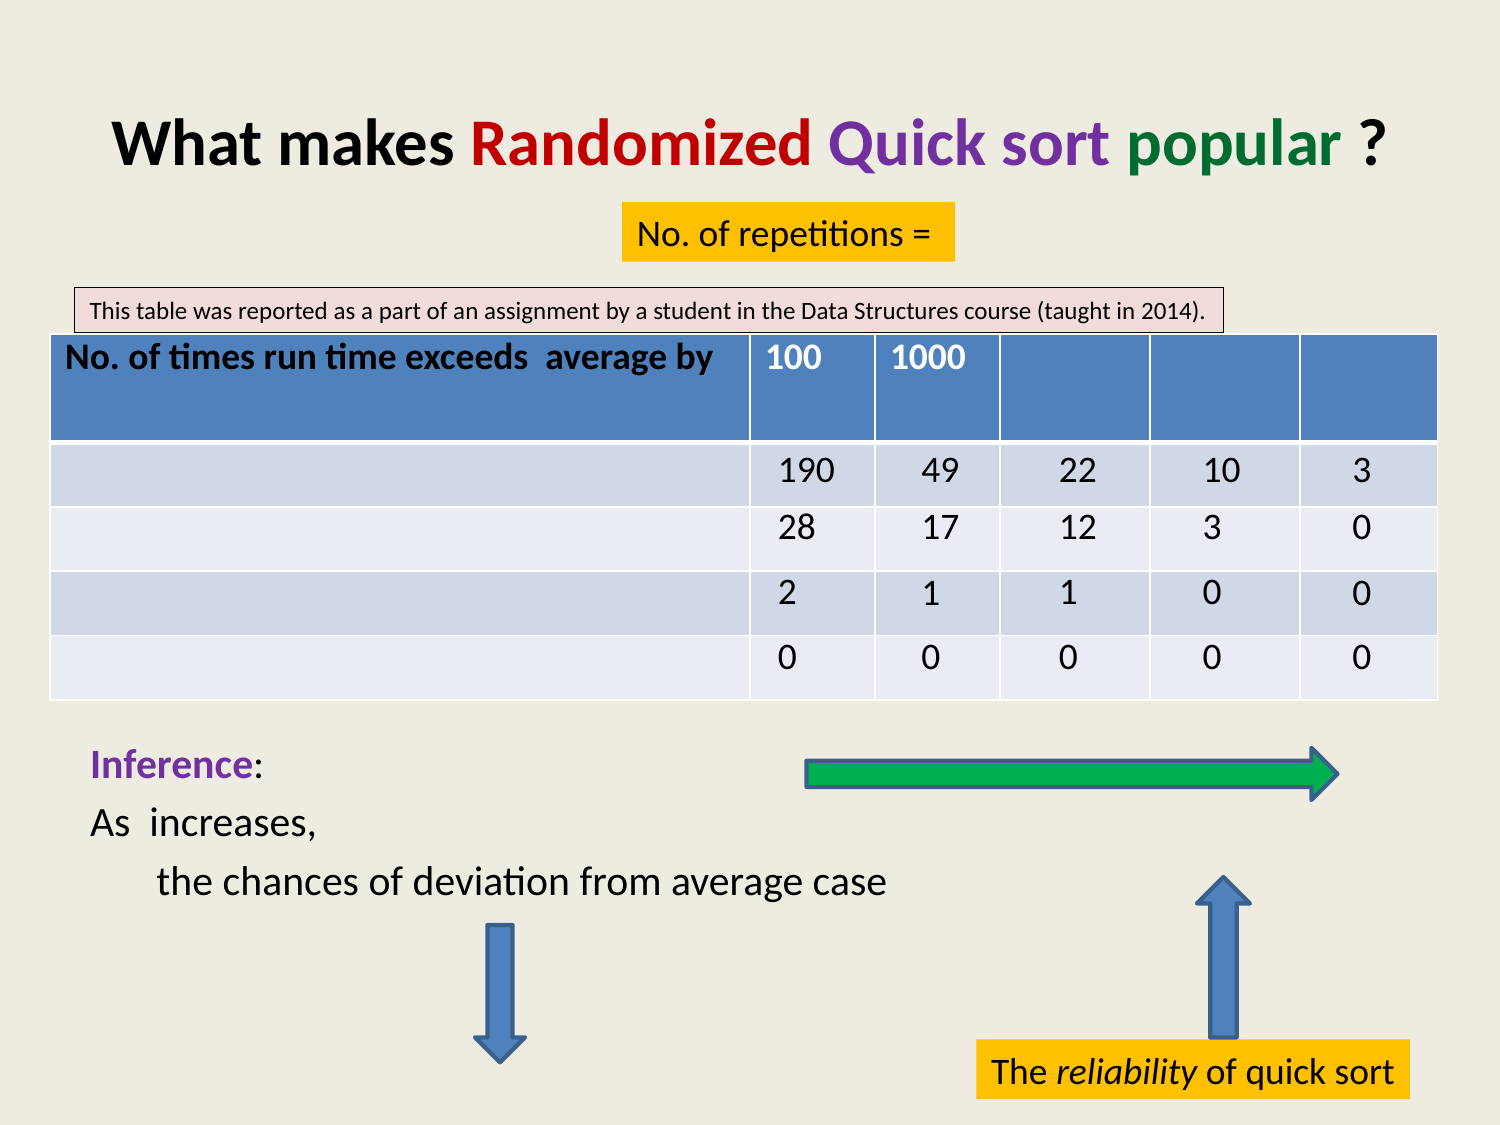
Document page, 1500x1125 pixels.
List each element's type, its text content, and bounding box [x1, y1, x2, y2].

text_box 190 28 2 0 [763, 437, 850, 685]
text_box 10 3 0 0 [1187, 437, 1256, 685]
text_box This table was reported as a part of an assignment by a student in the Data Structures course (taught in 2014). [74, 287, 1224, 333]
title What makes Randomized Quick sort popular ? [75, 45, 1425, 233]
text_box [804, 745, 1340, 802]
text_box 3 0 0 0 [1337, 437, 1387, 685]
text_box [1194, 874, 1252, 1040]
text_box 49 17 1 0 [906, 437, 975, 685]
text_box The reliability of quick sort [976, 1039, 1410, 1100]
text_box 22 12 1 0 [1044, 437, 1112, 685]
text_box [473, 922, 527, 1065]
